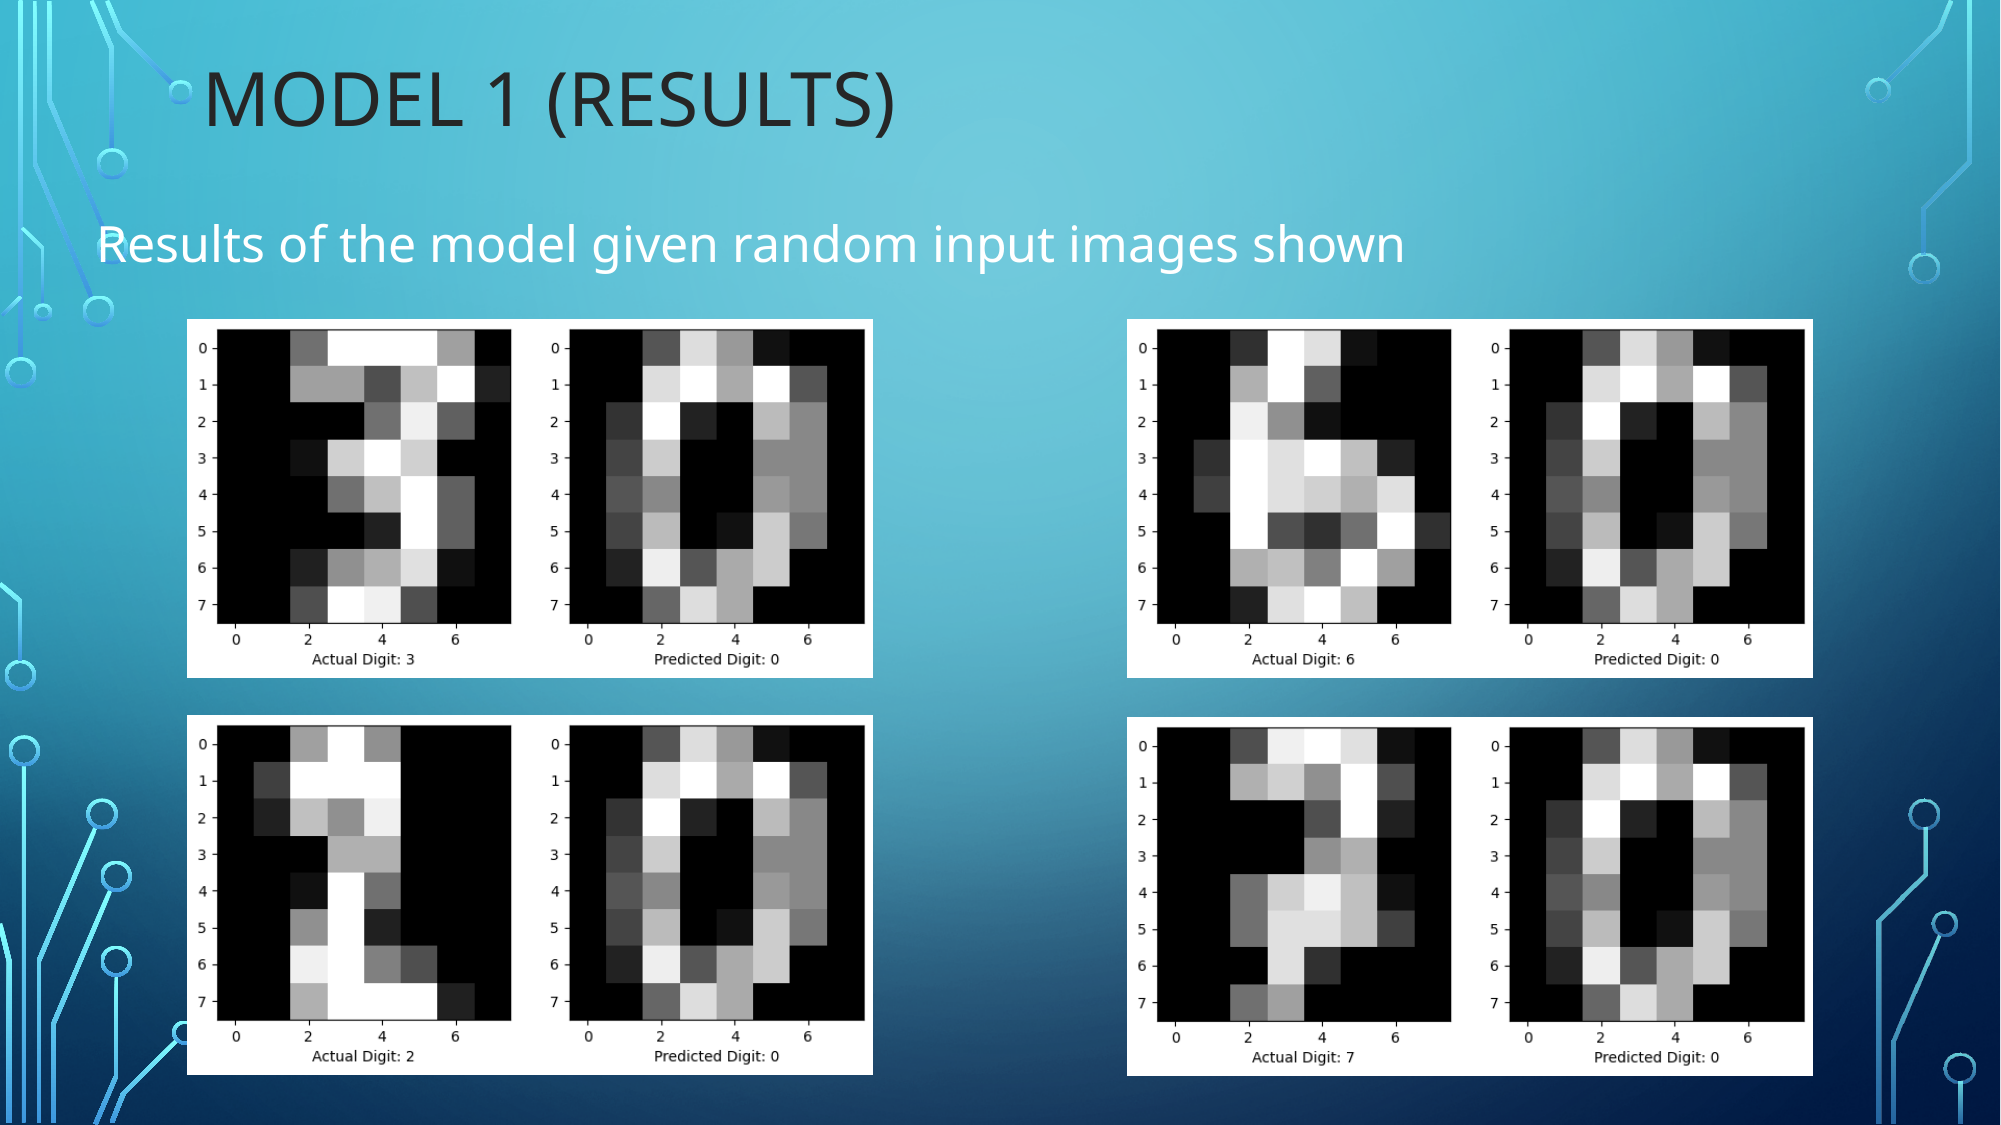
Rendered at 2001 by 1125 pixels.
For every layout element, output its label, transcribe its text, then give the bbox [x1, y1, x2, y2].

picture [186, 318, 873, 678]
picture [186, 715, 873, 1075]
text_box Results of the model given random input images shown [81, 205, 1423, 280]
picture [1127, 318, 1813, 678]
title Model 1 (Results) [187, 0, 1138, 205]
picture [1127, 716, 1813, 1076]
